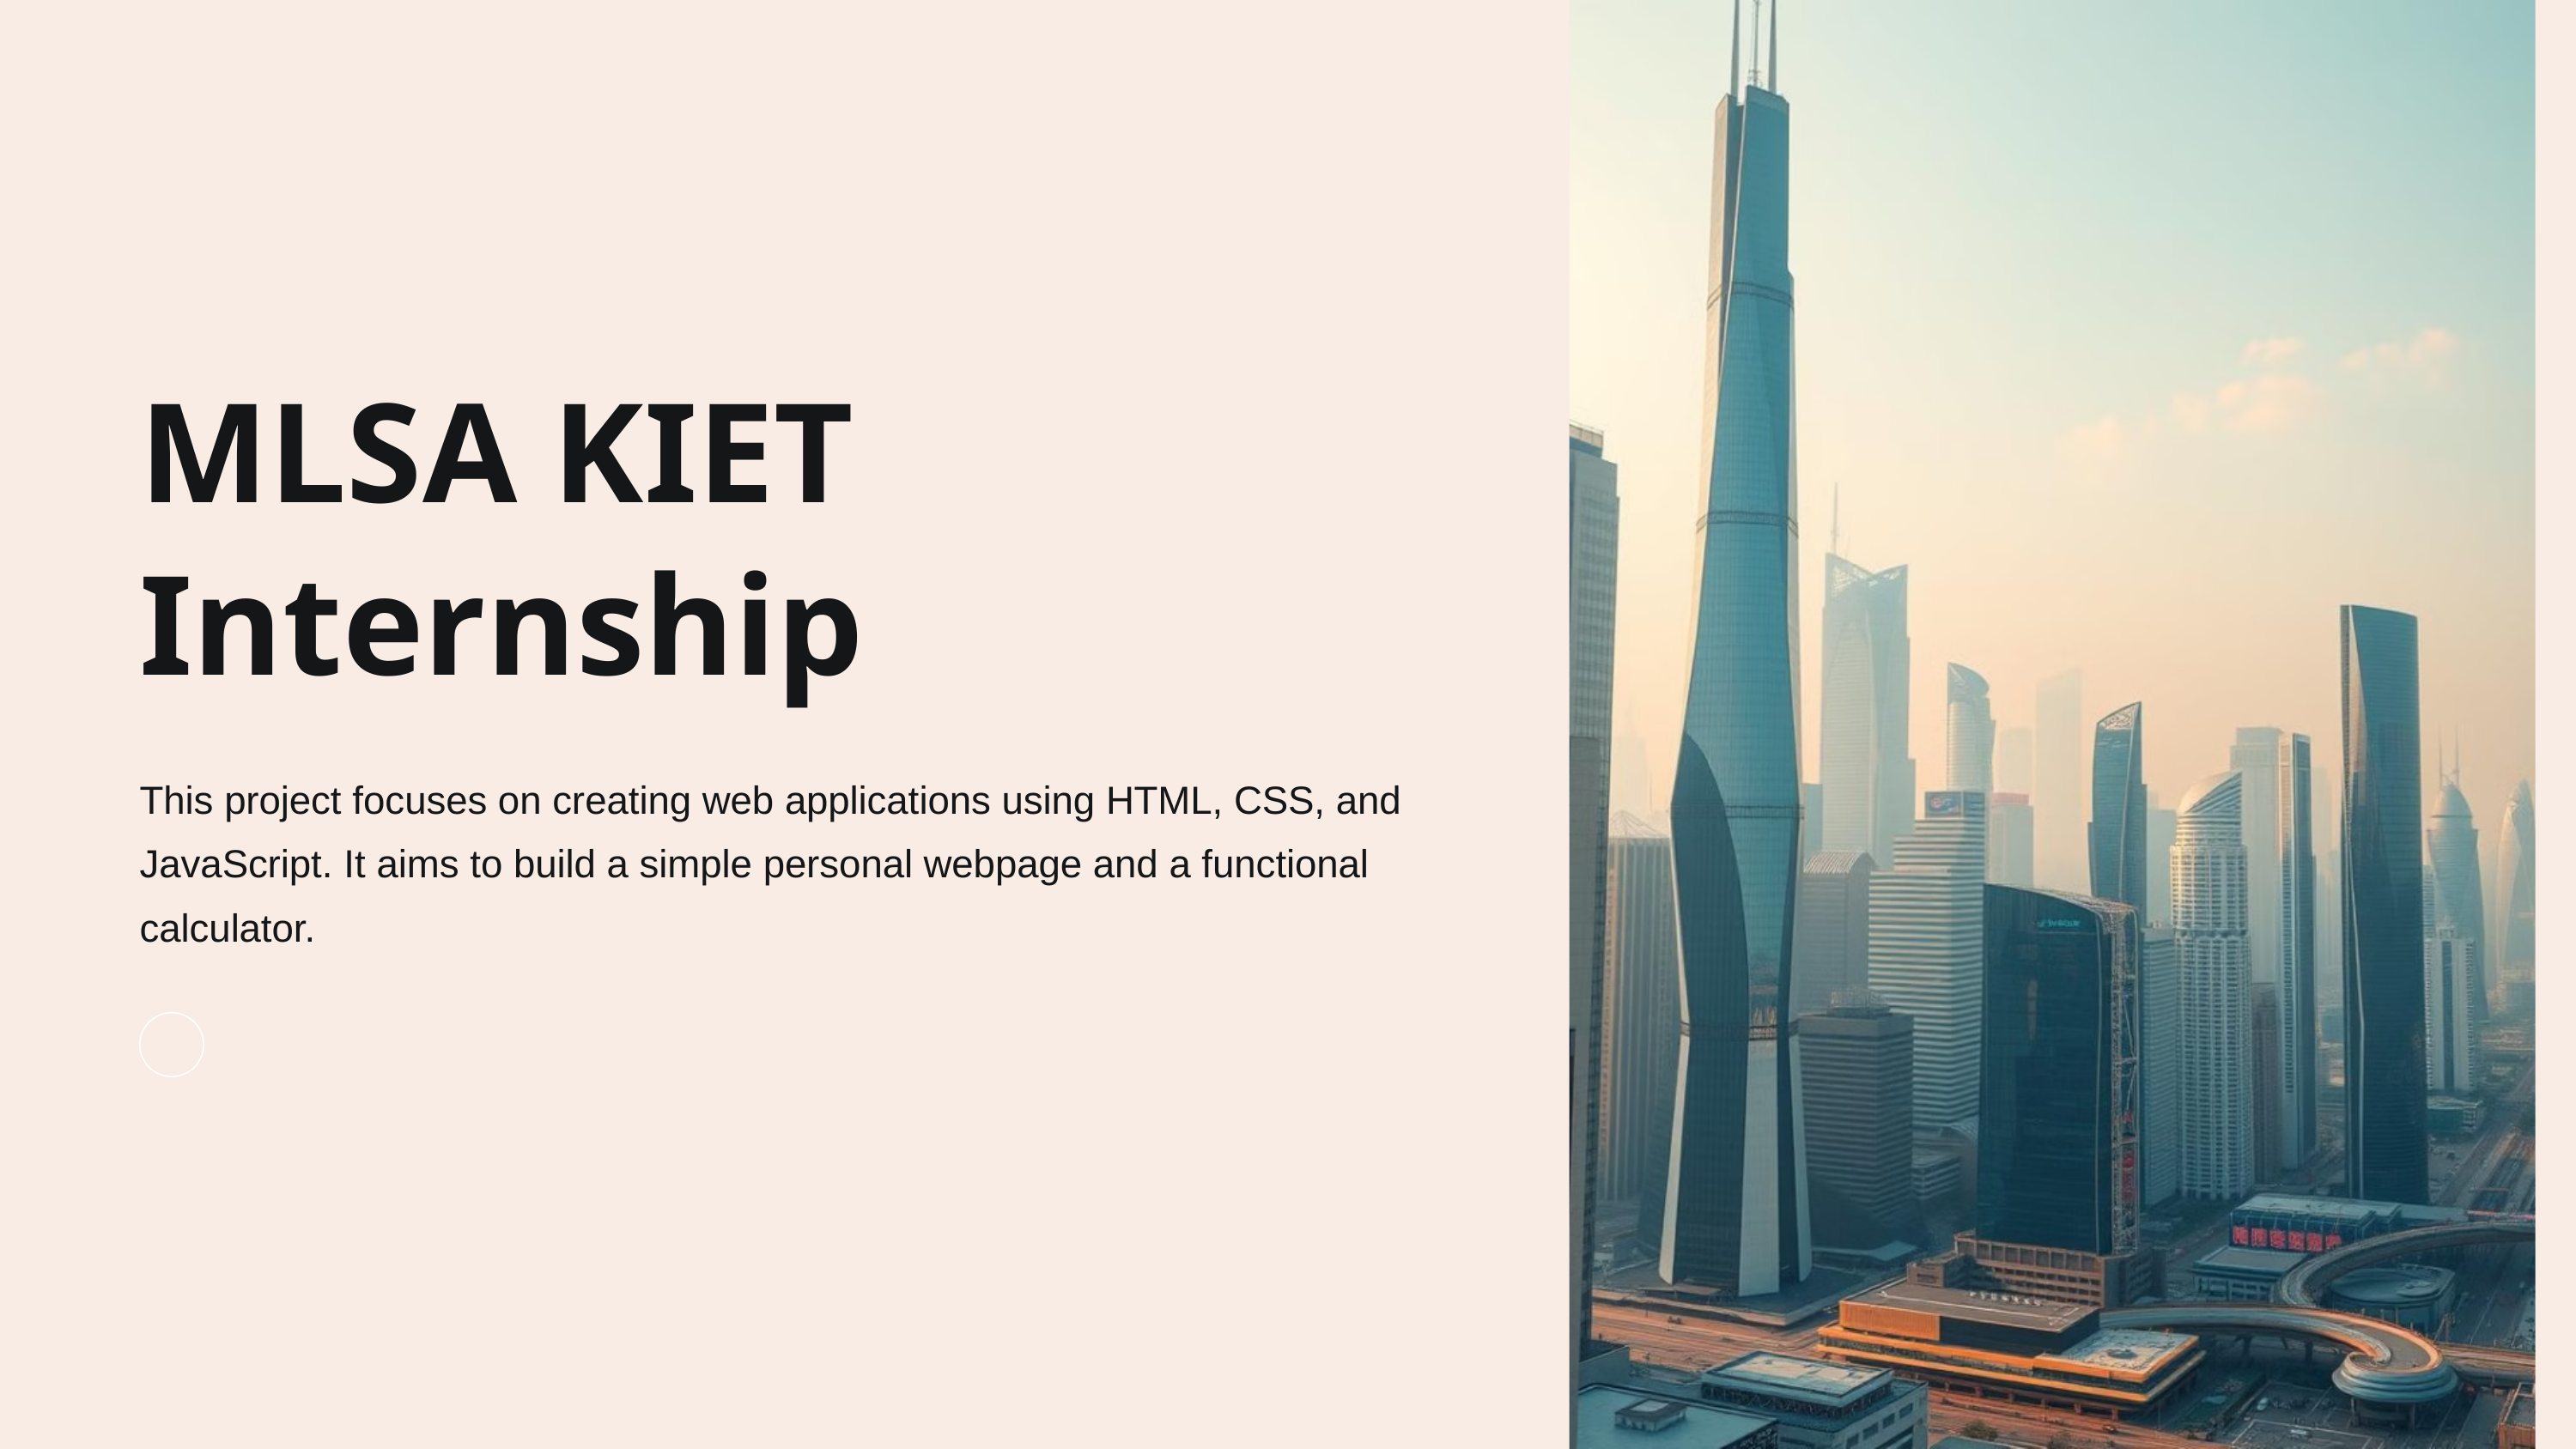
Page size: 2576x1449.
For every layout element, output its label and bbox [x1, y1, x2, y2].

text_box [138, 1011, 205, 1078]
text_box [0, 0, 2576, 1449]
